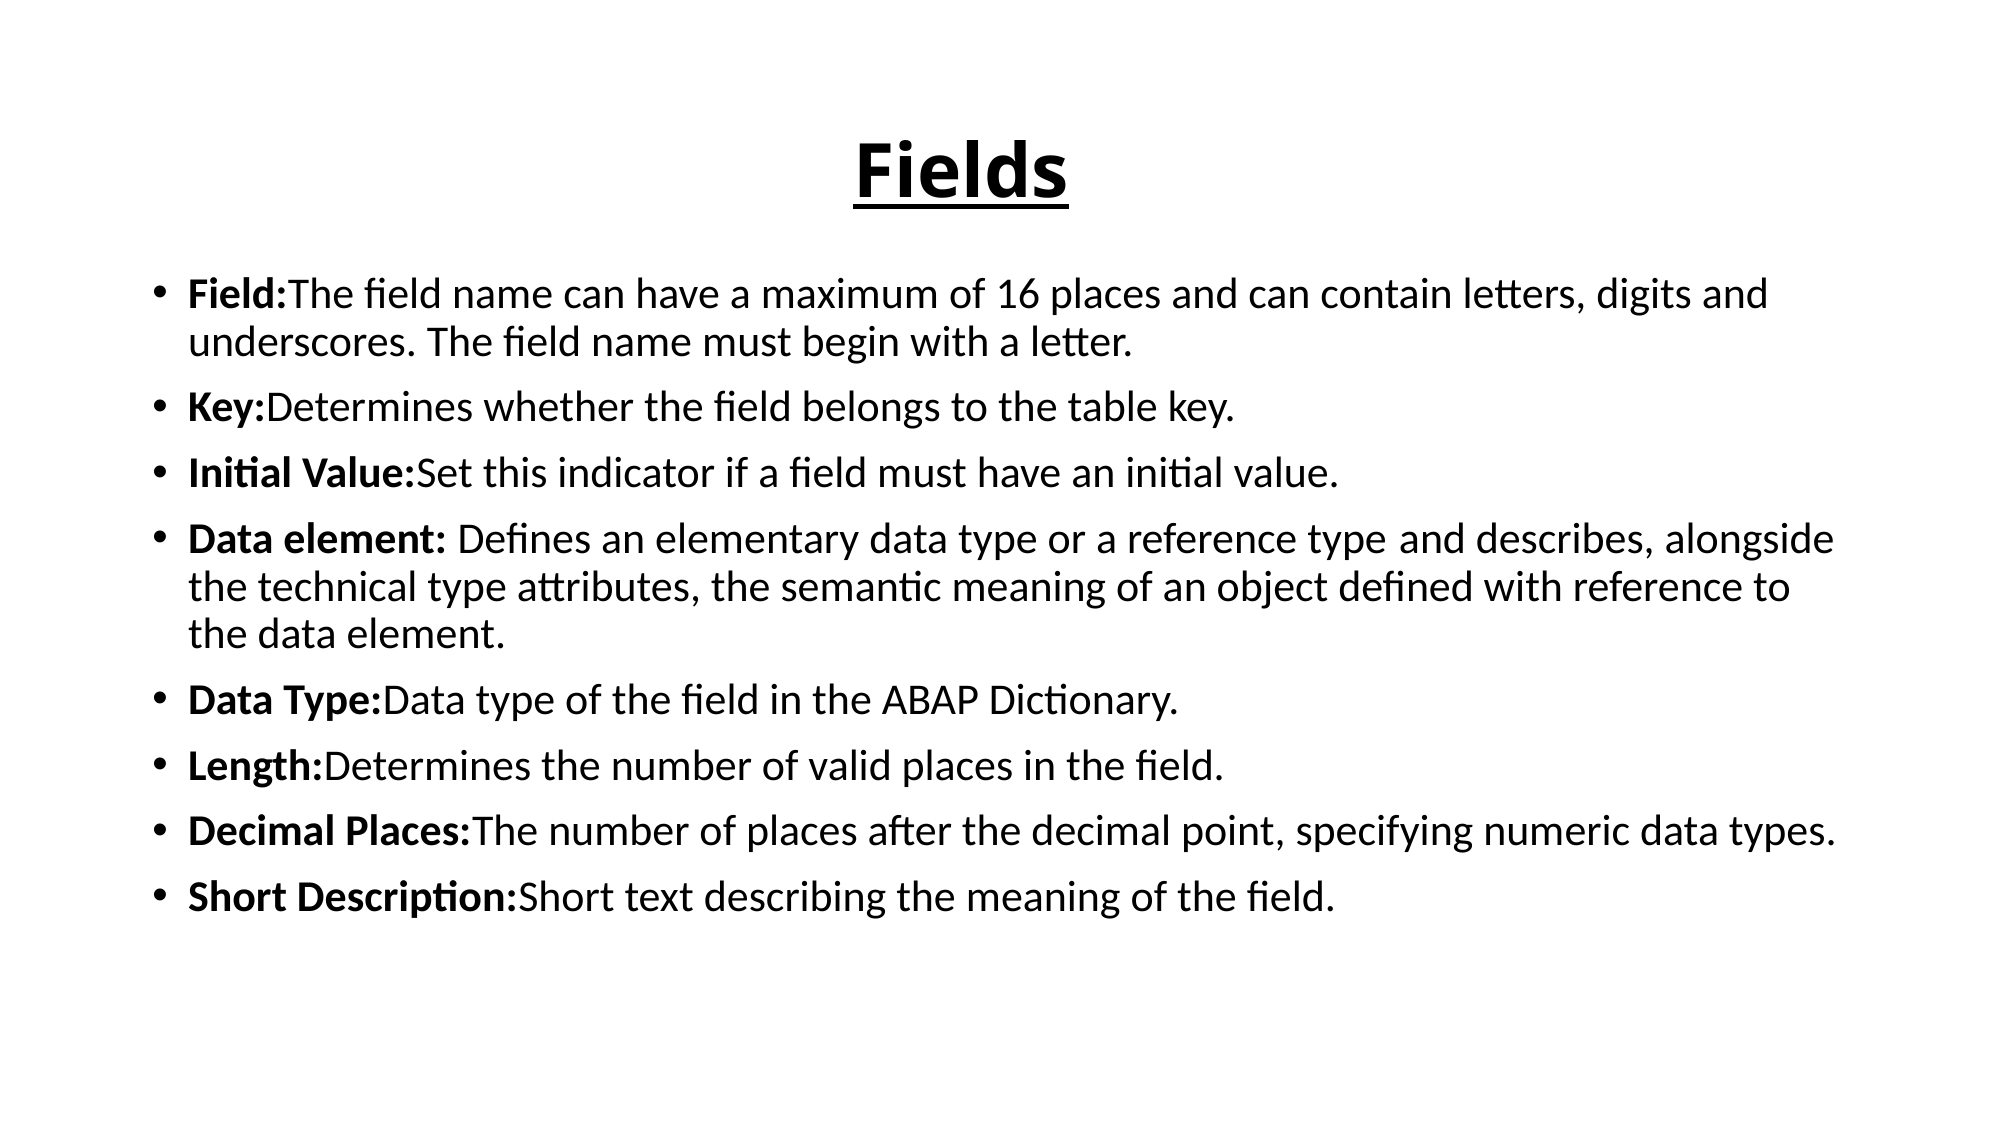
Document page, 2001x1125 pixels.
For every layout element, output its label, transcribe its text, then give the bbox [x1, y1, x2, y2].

list Field:The field name can have a maximum of 16 places and can contain letters, digits and underscores. The field name must begin with a letter. Key:Determines whether the field belongs to the table key. Initial Value:Set this indicator if a field must have an initial value. Data element: Defines an elementary data type or a reference type and describes, alongside the technical type attributes, the semantic meaning of an object defined with reference to the data element. Data Type:Data type of the field in the ABAP Dictionary. Length:Determines the number of valid places in the field. Decimal Places:The number of places after the decimal point, specifying numeric data types. Short Description:Short text describing the meaning of the field. [137, 263, 1863, 977]
title Fields [98, 64, 1824, 283]
